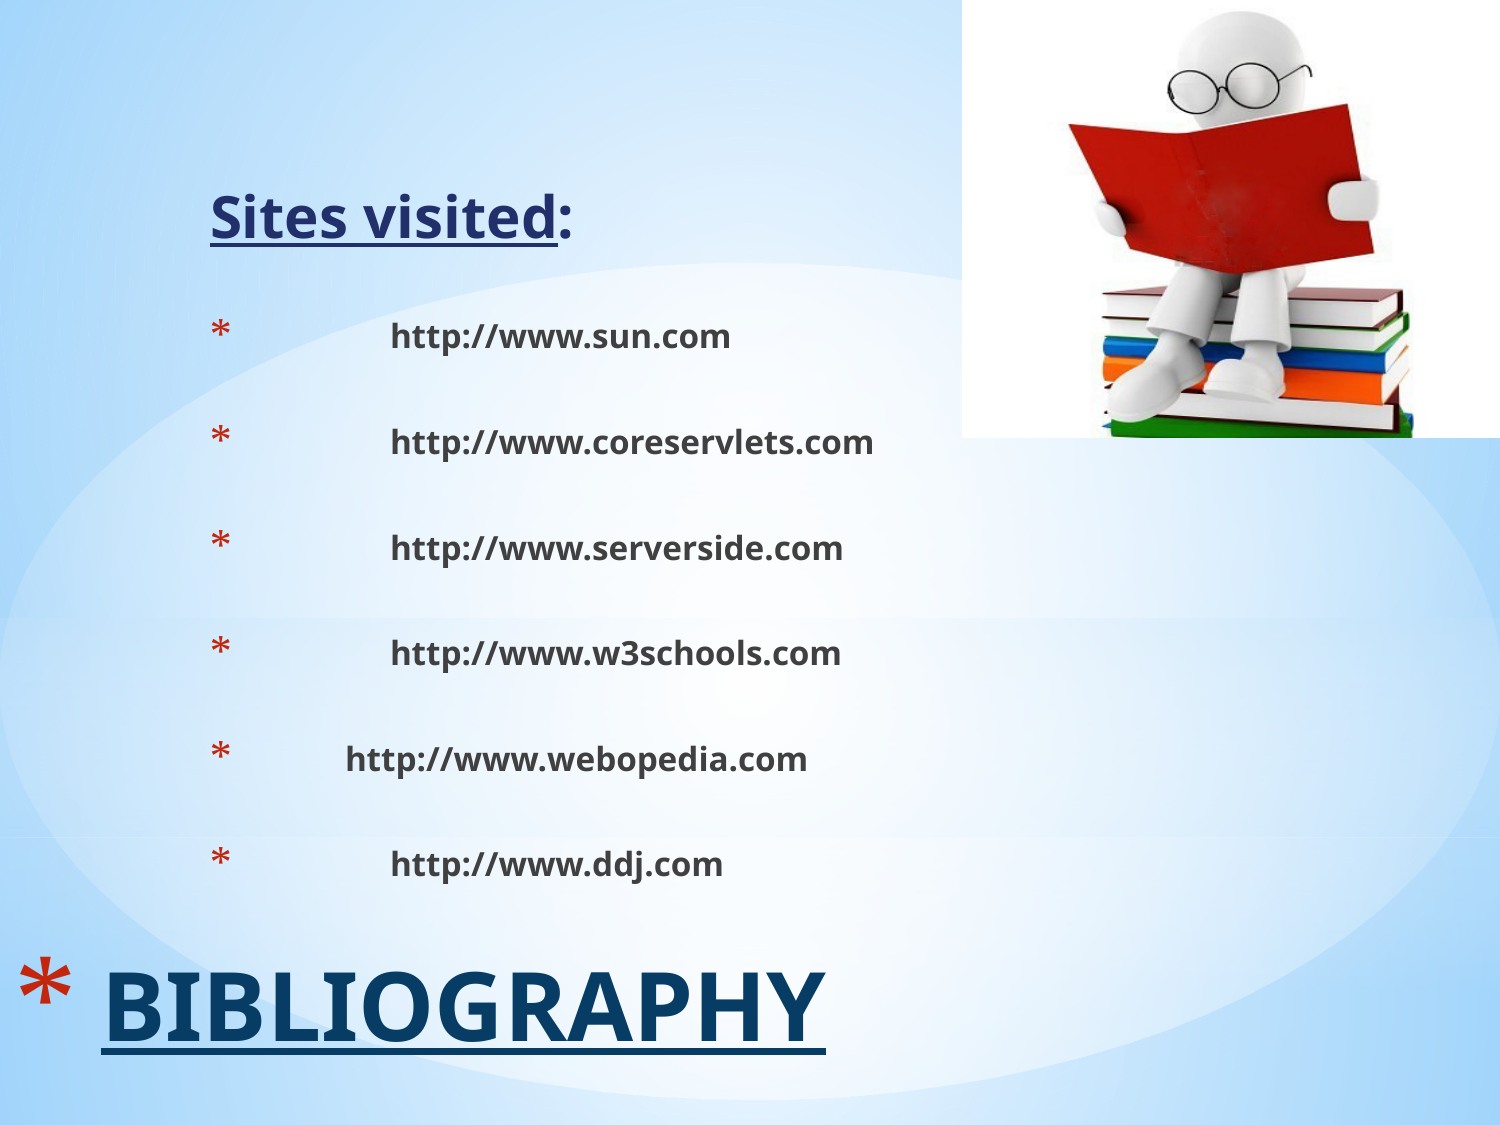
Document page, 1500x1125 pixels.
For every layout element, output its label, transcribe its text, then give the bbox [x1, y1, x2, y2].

list Sites visited: http://www.sun.com http://www.coreservlets.com http://www.serverside.com http://www.w3schools.com http://www.webopedia.com http://www.ddj.com [187, 23, 999, 909]
picture [962, 0, 1500, 438]
title BIBLIOGRAPHY [0, 938, 1069, 1125]
